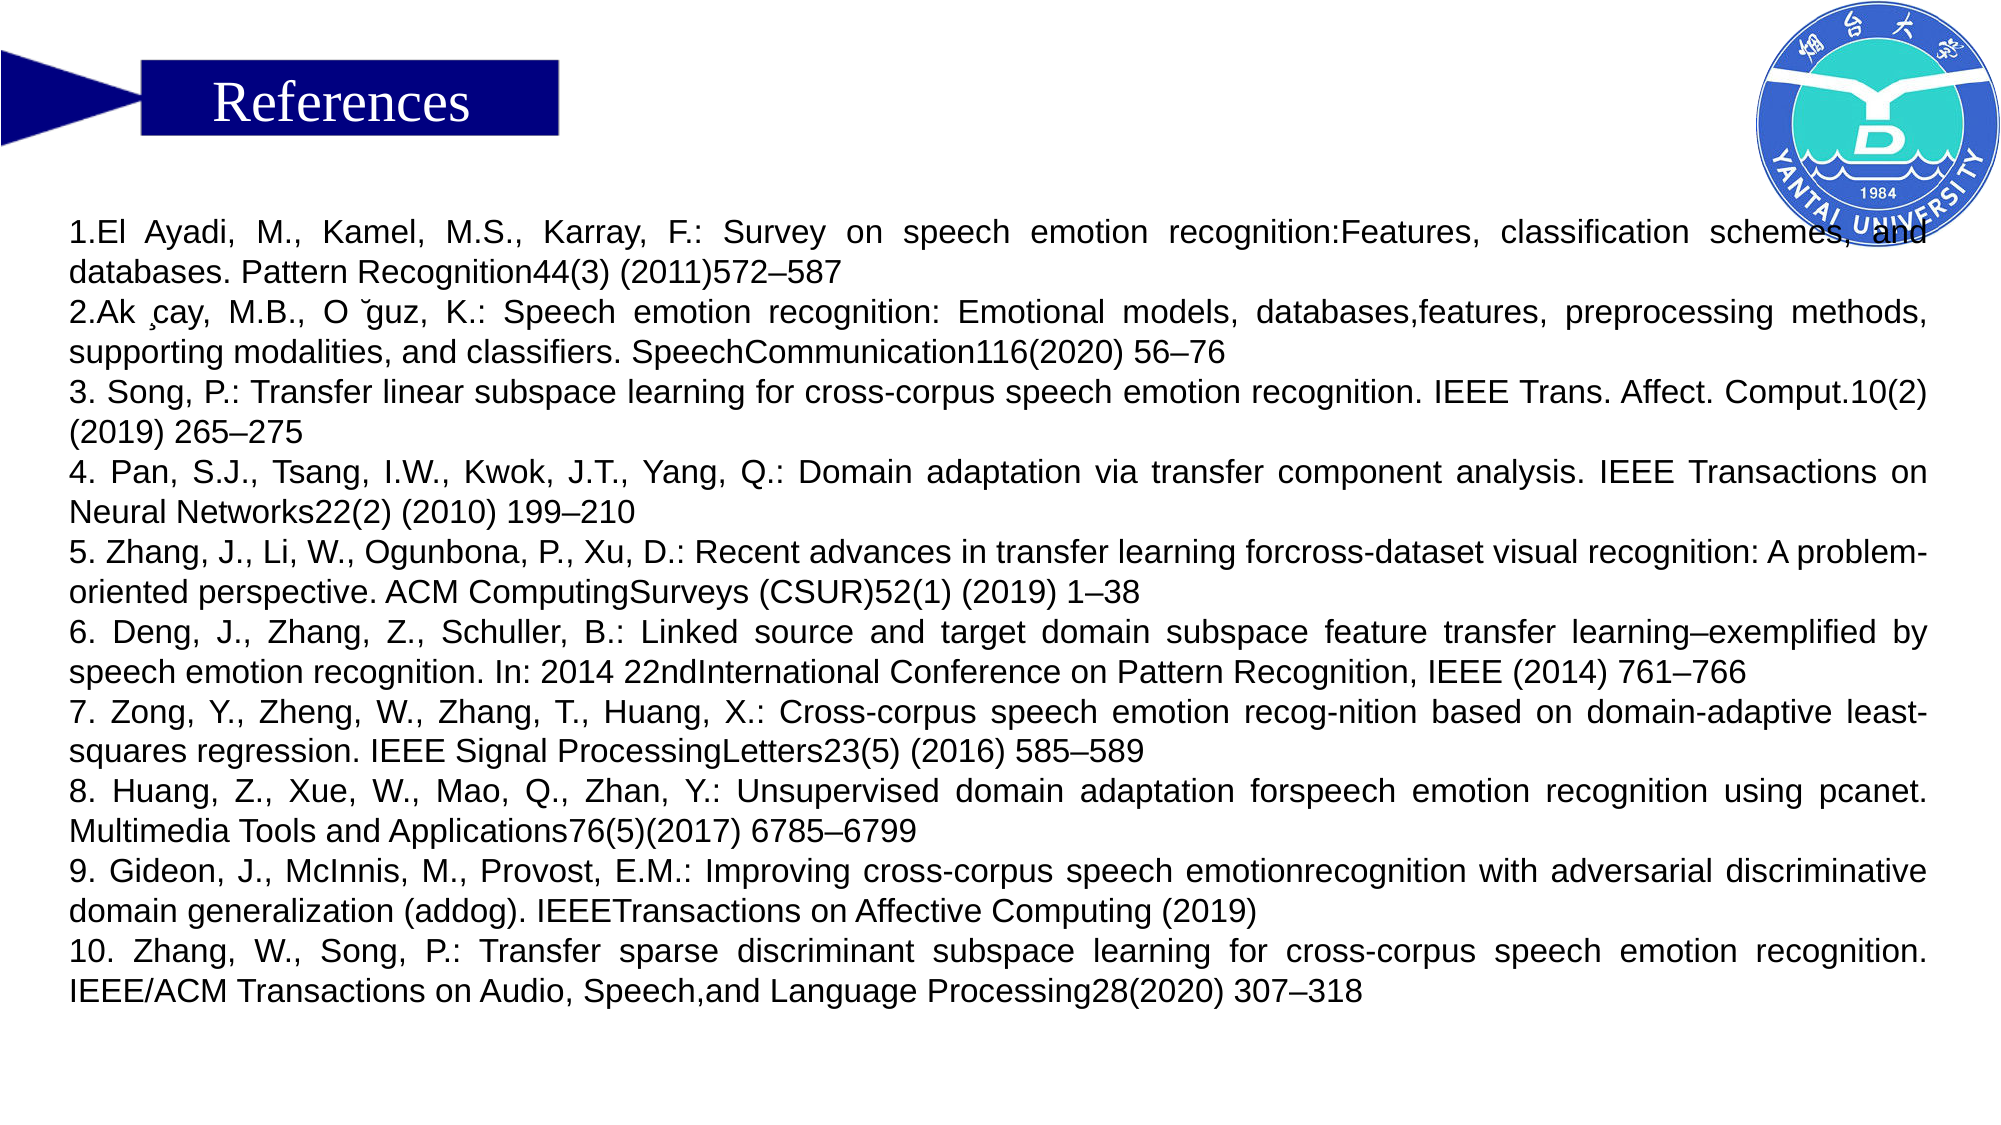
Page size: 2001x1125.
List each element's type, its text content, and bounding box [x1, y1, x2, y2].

picture [1756, 0, 2000, 250]
text_box 1.El Ayadi, M., Kamel, M.S., Karray, F.: Survey on speech emotion recognition:Features, classification schemes, and databases. Pattern Recognition44(3) (2011)572–587 2.Ak ̧cay, M.B., O ̆guz, K.: Speech emotion recognition: Emotional models, databases,features, preprocessing methods, supporting modalities, and classifiers. SpeechCommunication116(2020) 56–76 3. Song, P.: Transfer linear subspace learning for cross-corpus speech emotion recognition. IEEE Trans. Affect. Comput.10(2) (2019) 265–275 4. Pan, S.J., Tsang, I.W., Kwok, J.T., Yang, Q.: Domain adaptation via transfer component analysis. IEEE Transactions on Neural Networks22(2) (2010) 199–210 5. Zhang, J., Li, W., Ogunbona, P., Xu, D.: Recent advances in transfer learning forcross-dataset visual recognition: A problem-oriented perspective. ACM ComputingSurveys (CSUR)52(1) (2019) 1–38 6. Deng, J., Zhang, Z., Schuller, B.: Linked source and target domain subspace feature transfer learning–exemplified by speech emotion recognition. In: 2014 22ndInternational Conference on Pattern Recognition, IEEE (2014) 761–766 7. Zong, Y., Zheng, W., Zhang, T., Huang, X.: Cross-corpus speech emotion recog-nition based on domain-adaptive least-squares regression. IEEE Signal ProcessingLetters23(5) (2016) 585–589 8. Huang, Z., Xue, W., Mao, Q., Zhan, Y.: Unsupervised domain adaptation forspeech emotion recognition using pcanet. Multimedia Tools and Applications76(5)(2017) 6785–6799 9. Gideon, J., McInnis, M., Provost, E.M.: Improving cross-corpus speech emotionrecognition with adversarial discriminative domain generalization (addog). IEEETransactions on Affective Computing (2019) 10. Zhang, W., Song, P.: Transfer sparse discriminant subspace learning for cross-corpus speech emotion recognition. IEEE/ACM Transactions on Audio, Speech,and Language Processing28(2020) 307–318 [54, 203, 1946, 1017]
picture [1, 49, 562, 148]
text_box References [562, 55, 567, 141]
